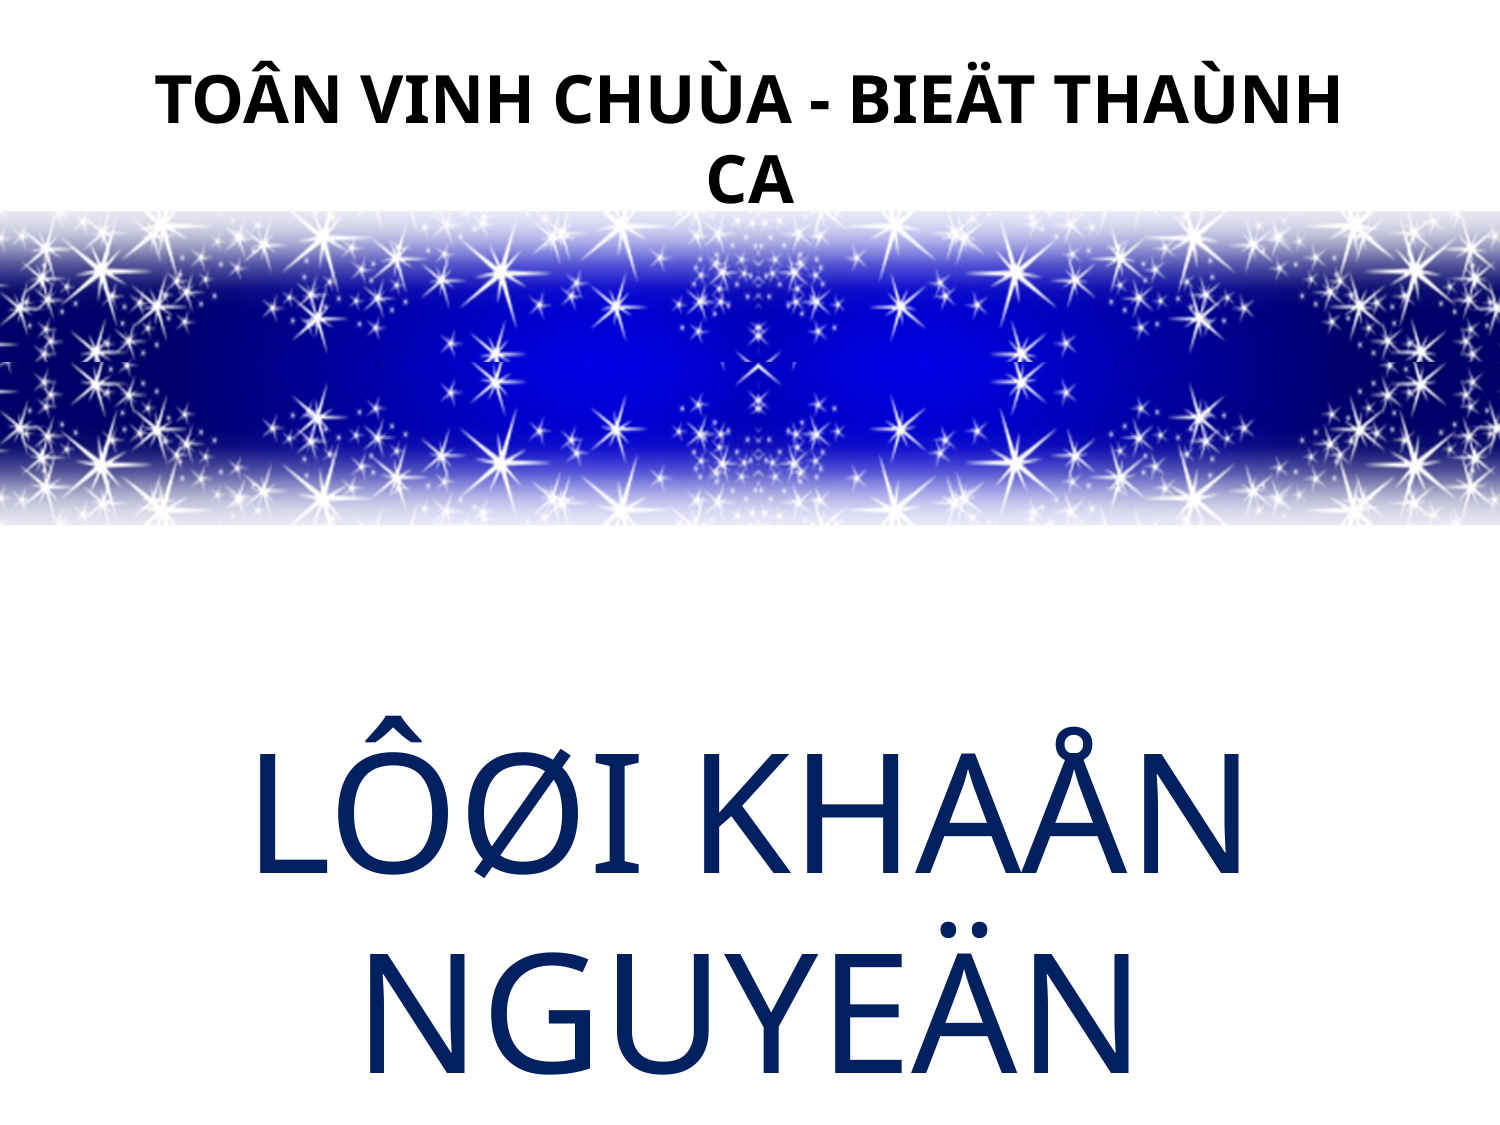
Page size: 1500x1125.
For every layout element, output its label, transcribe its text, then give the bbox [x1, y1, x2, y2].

picture [0, 187, 1500, 551]
text_box LÔØI KHAÅN NGUYEÄN [0, 699, 1500, 1115]
text_box TOÂN VINH CHUÙA - BIEÄT THAÙNH CA [112, 49, 1388, 185]
